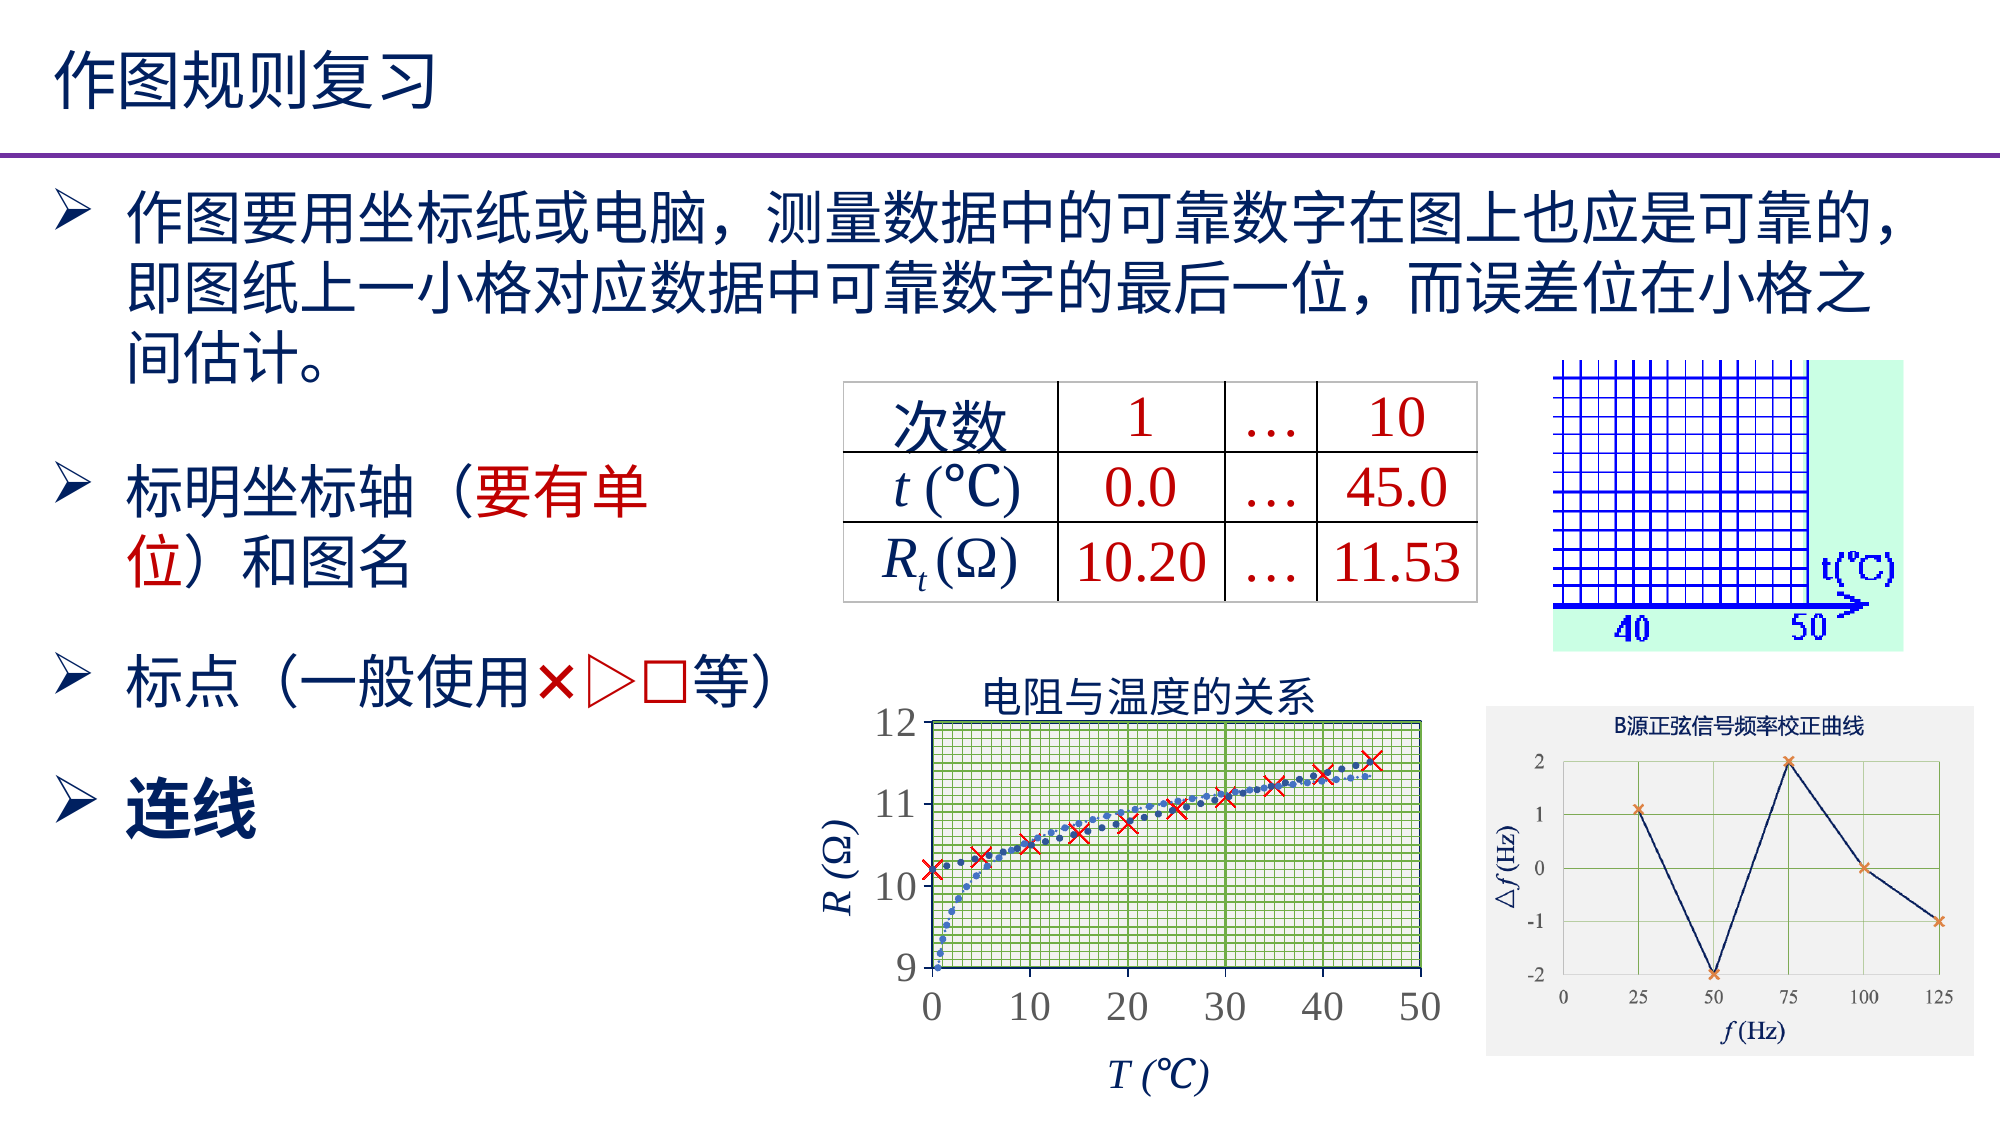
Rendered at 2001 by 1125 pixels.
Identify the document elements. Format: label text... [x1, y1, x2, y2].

text_box 标点（一般使用✕▷☐等） [35, 637, 898, 723]
chart [788, 651, 1465, 1112]
table_cell t (℃) [844, 453, 1057, 521]
picture [1553, 360, 1906, 652]
table_cell 10.20 [1059, 523, 1224, 601]
text_box 连线 [35, 759, 536, 855]
table_header … [1226, 383, 1316, 451]
table_cell … [1226, 523, 1316, 601]
table_header 1 [1059, 383, 1224, 451]
table_cell 0.0 [1059, 453, 1224, 521]
picture [1486, 706, 1974, 1056]
table_cell 11.53 [1318, 523, 1476, 601]
table_cell Rt (Ω) [844, 523, 1057, 601]
table_header 次数 [844, 383, 1057, 451]
text_box 作图规则复习 [37, 32, 455, 125]
table_cell 45.0 [1318, 453, 1476, 521]
table_cell … [1226, 453, 1316, 521]
text_box 作图要用坐标纸或电脑，测量数据中的可靠数字在图上也应是可靠的，即图纸上一小格对应数据中可靠数字的最后一位，而误差位在小格之间估计。 [35, 174, 1926, 399]
table_header 10 [1318, 383, 1476, 451]
text_box 标明坐标轴（要有单位）和图名 [35, 447, 746, 603]
